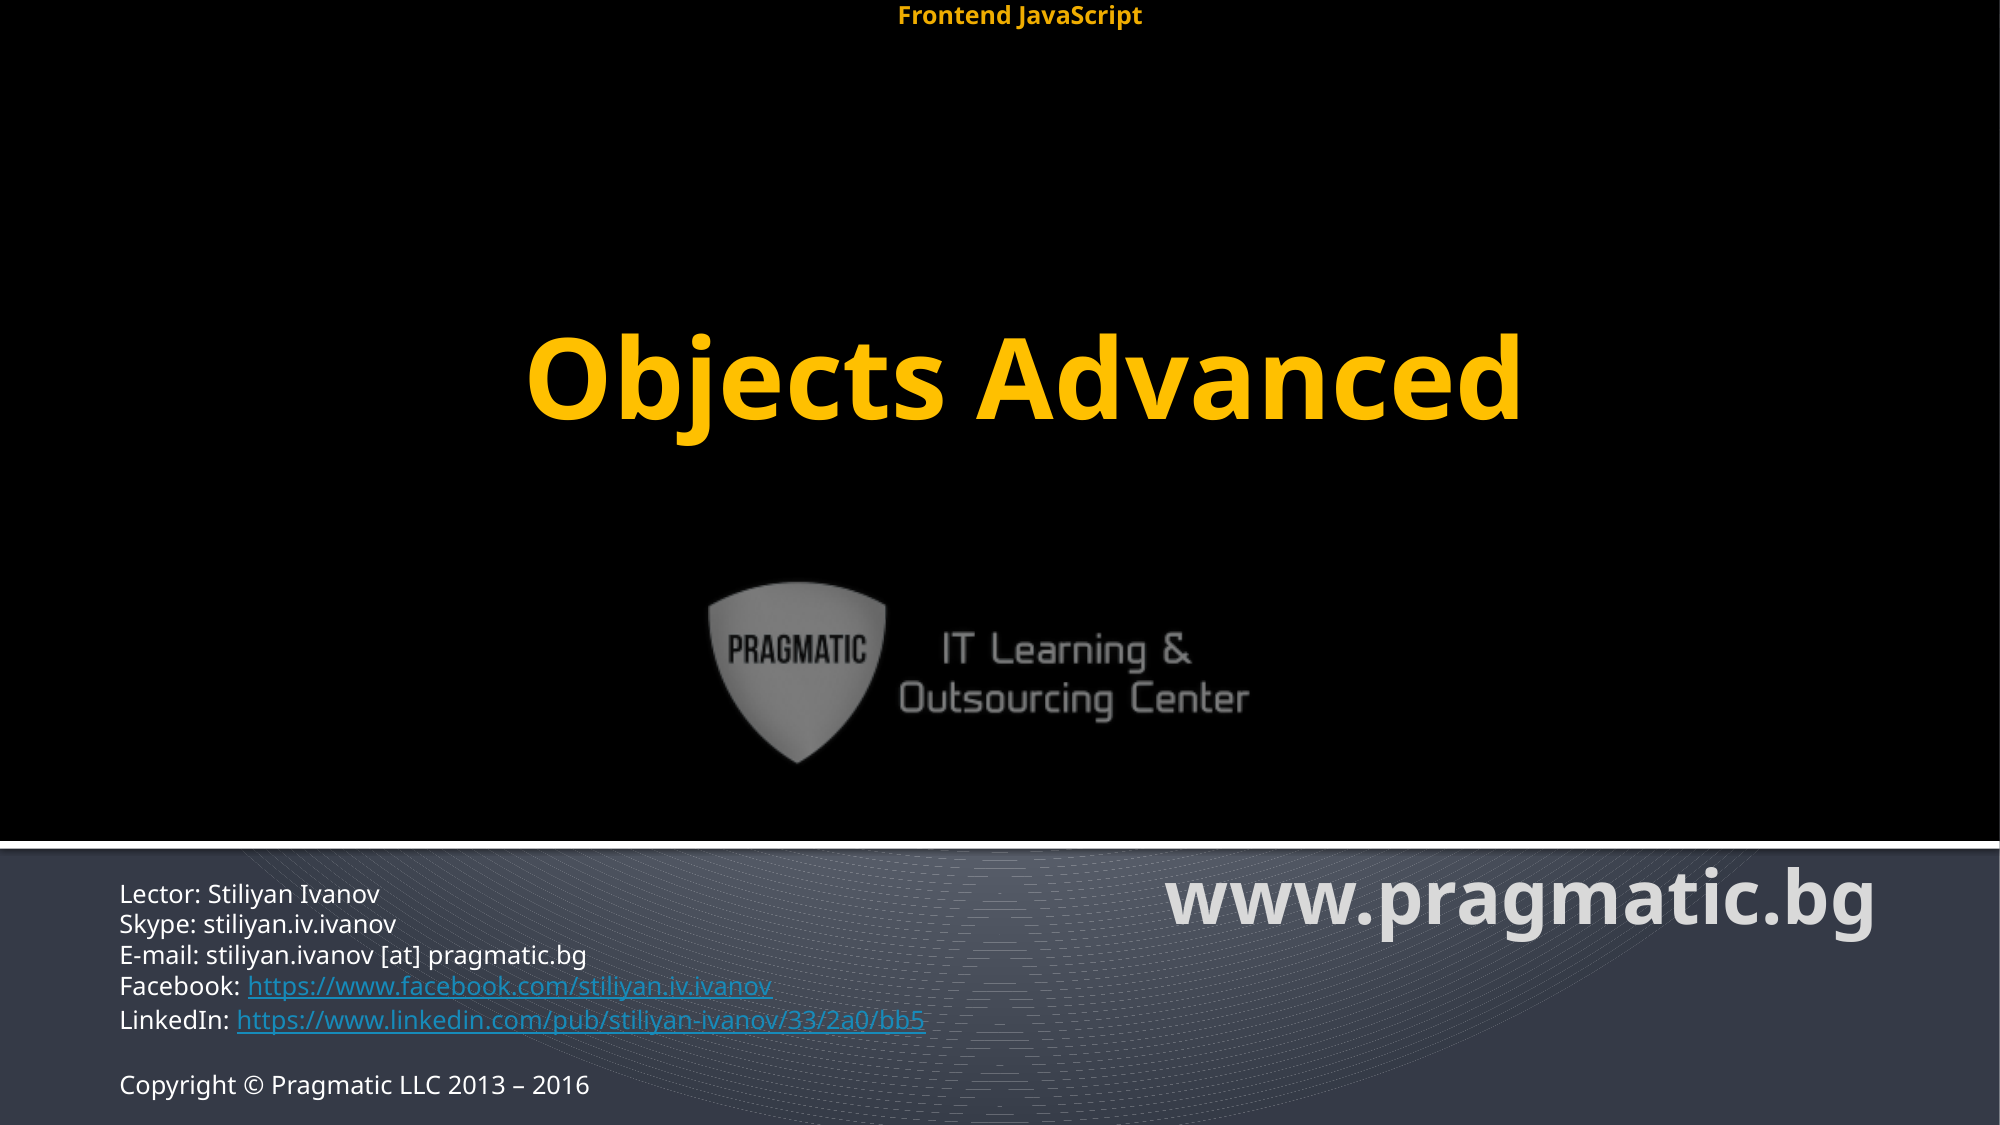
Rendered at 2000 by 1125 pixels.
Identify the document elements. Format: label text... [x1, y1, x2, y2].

title Frontend JavaScript [133, 0, 1900, 188]
subtitle Lector: Stiliyan Ivanov Skype: stiliyan.iv.ivanov E-mail: stiliyan.ivanov [at] pragmatic.bg Facebook: https://www.facebook.com/stiliyan.iv.ivanov LinkedIn: https://www.linkedin.com/pub/stiliyan-ivanov/33/2a0/bb5 Copyright © Pragmatic LLC 2013 – 2016 [99, 875, 1917, 1100]
text_box www.pragmatic.bg [1149, 849, 2000, 950]
picture [702, 574, 1258, 771]
text_box Objects Advanced [509, 299, 1543, 450]
